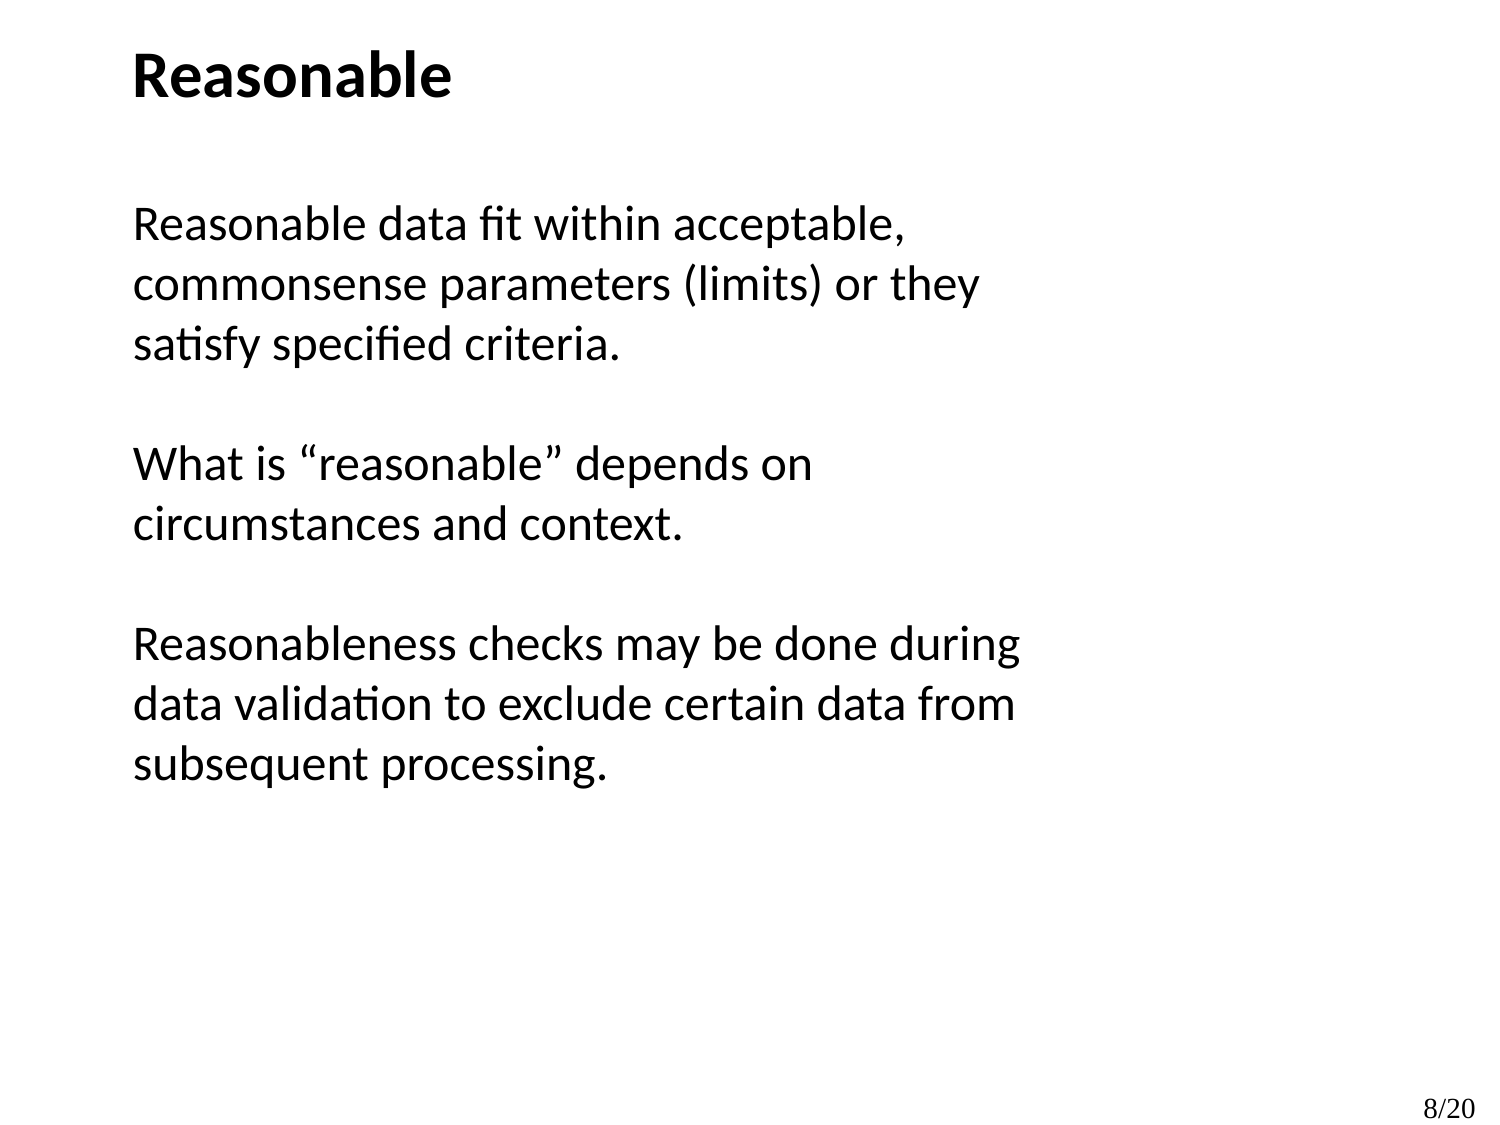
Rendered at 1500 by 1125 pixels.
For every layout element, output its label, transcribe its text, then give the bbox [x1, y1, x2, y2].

text_box 3/20 [1246, 1081, 1491, 1125]
text_box Reasonable Reasonable data fit within acceptable, commonsense parameters (limits) or they satisfy specified criteria. What is “reasonable” depends on circumstances and context. Reasonableness checks may be done during data validation to exclude certain data from subsequent processing. [118, 23, 1063, 746]
